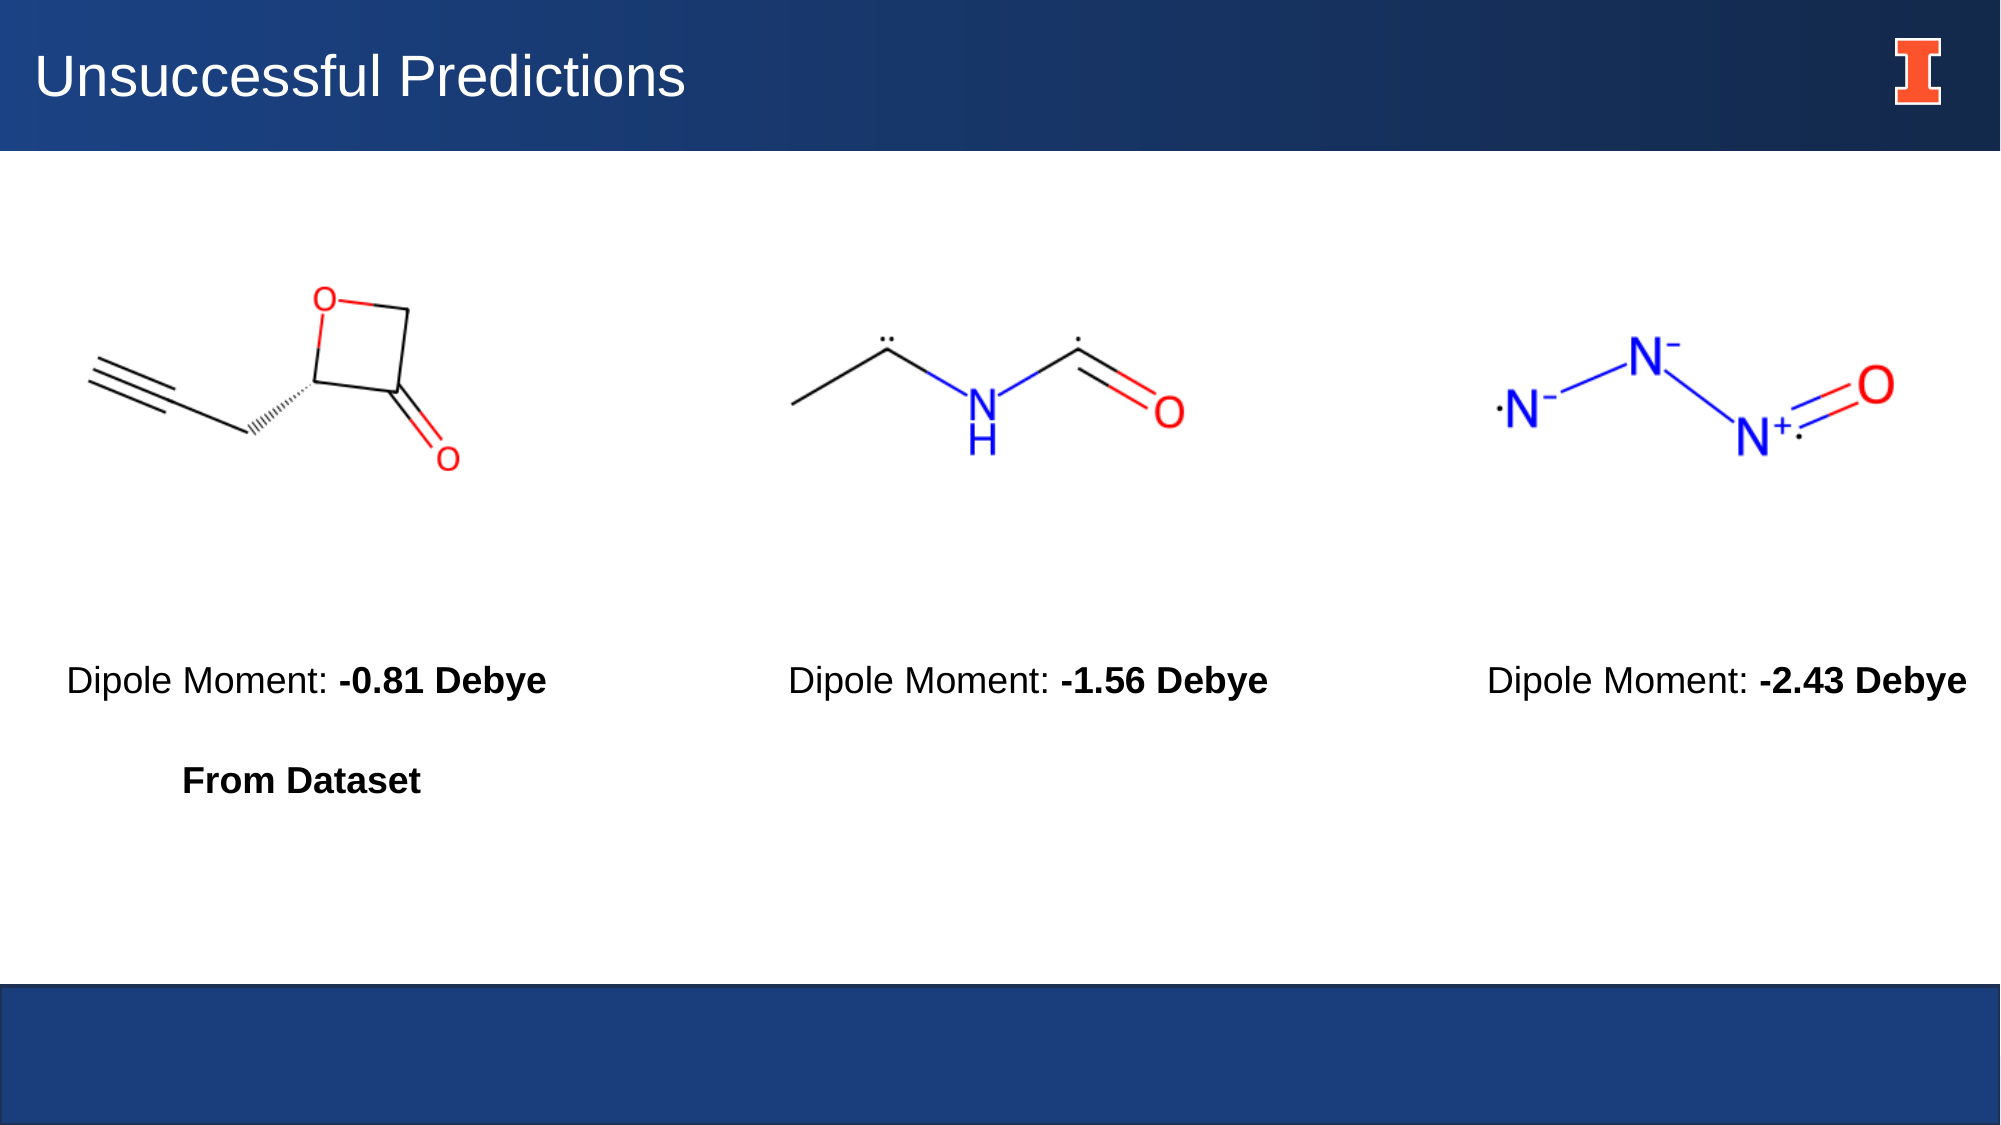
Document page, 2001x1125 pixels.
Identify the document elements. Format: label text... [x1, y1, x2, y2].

text_box Dipole Moment: -0.81 Debye [51, 648, 613, 709]
picture [1476, 177, 1916, 616]
text_box Dipole Moment: -2.43 Debye [1471, 648, 2000, 709]
text_box From Dataset [167, 748, 589, 808]
picture [770, 176, 1206, 615]
picture [68, 173, 480, 585]
text_box Dipole Moment: -1.56 Debye [773, 648, 1334, 709]
text_box [0, 984, 2000, 1125]
text_box Unsuccessful Predictions [19, 54, 1713, 117]
picture [1895, 38, 1941, 105]
